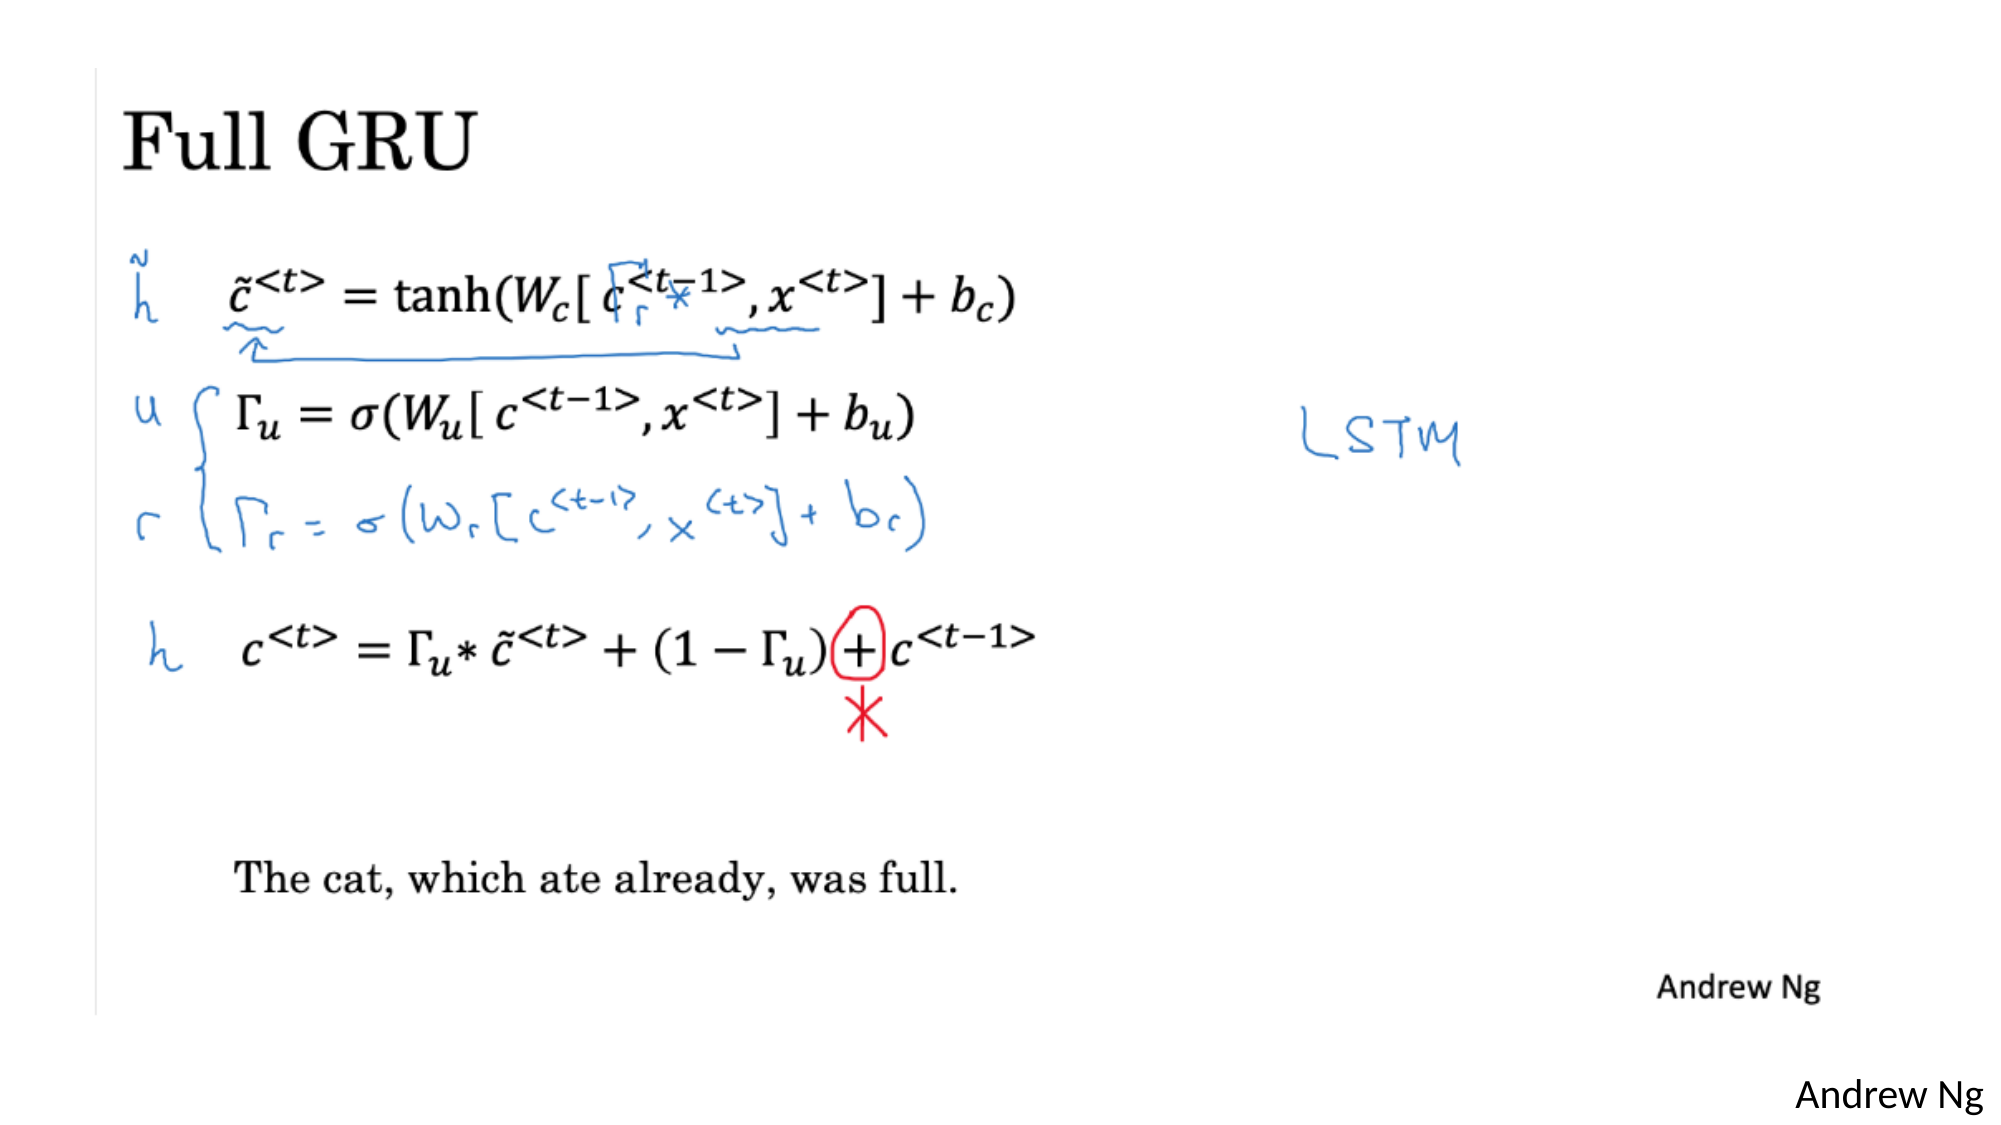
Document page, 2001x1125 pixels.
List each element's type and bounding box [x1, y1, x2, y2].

list [44, 68, 1922, 1027]
